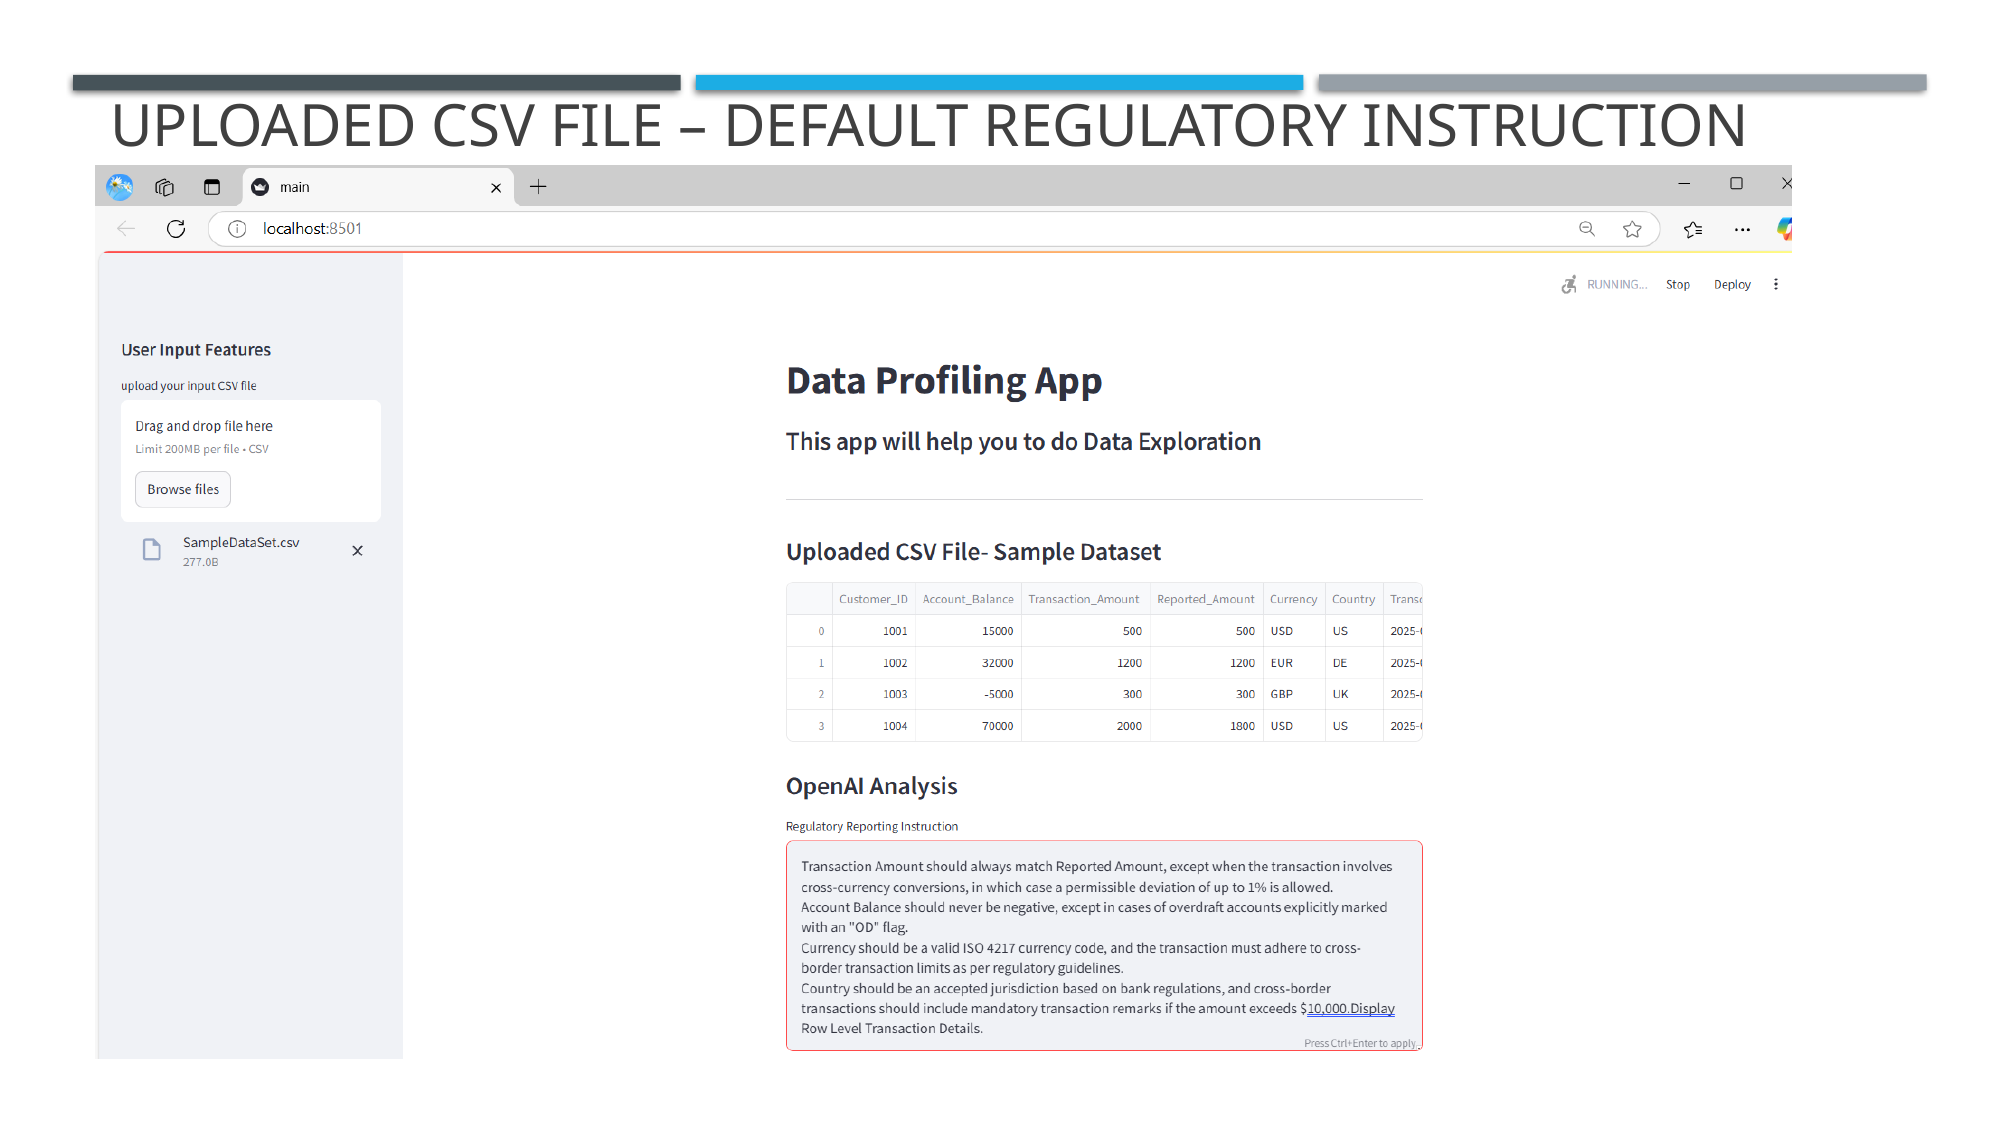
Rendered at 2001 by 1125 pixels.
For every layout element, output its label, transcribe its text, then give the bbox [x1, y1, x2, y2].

picture [94, 165, 1793, 1060]
title UPLOADED CSV FILE – Default REGULATORY INSTRUCTION [95, 76, 1905, 166]
